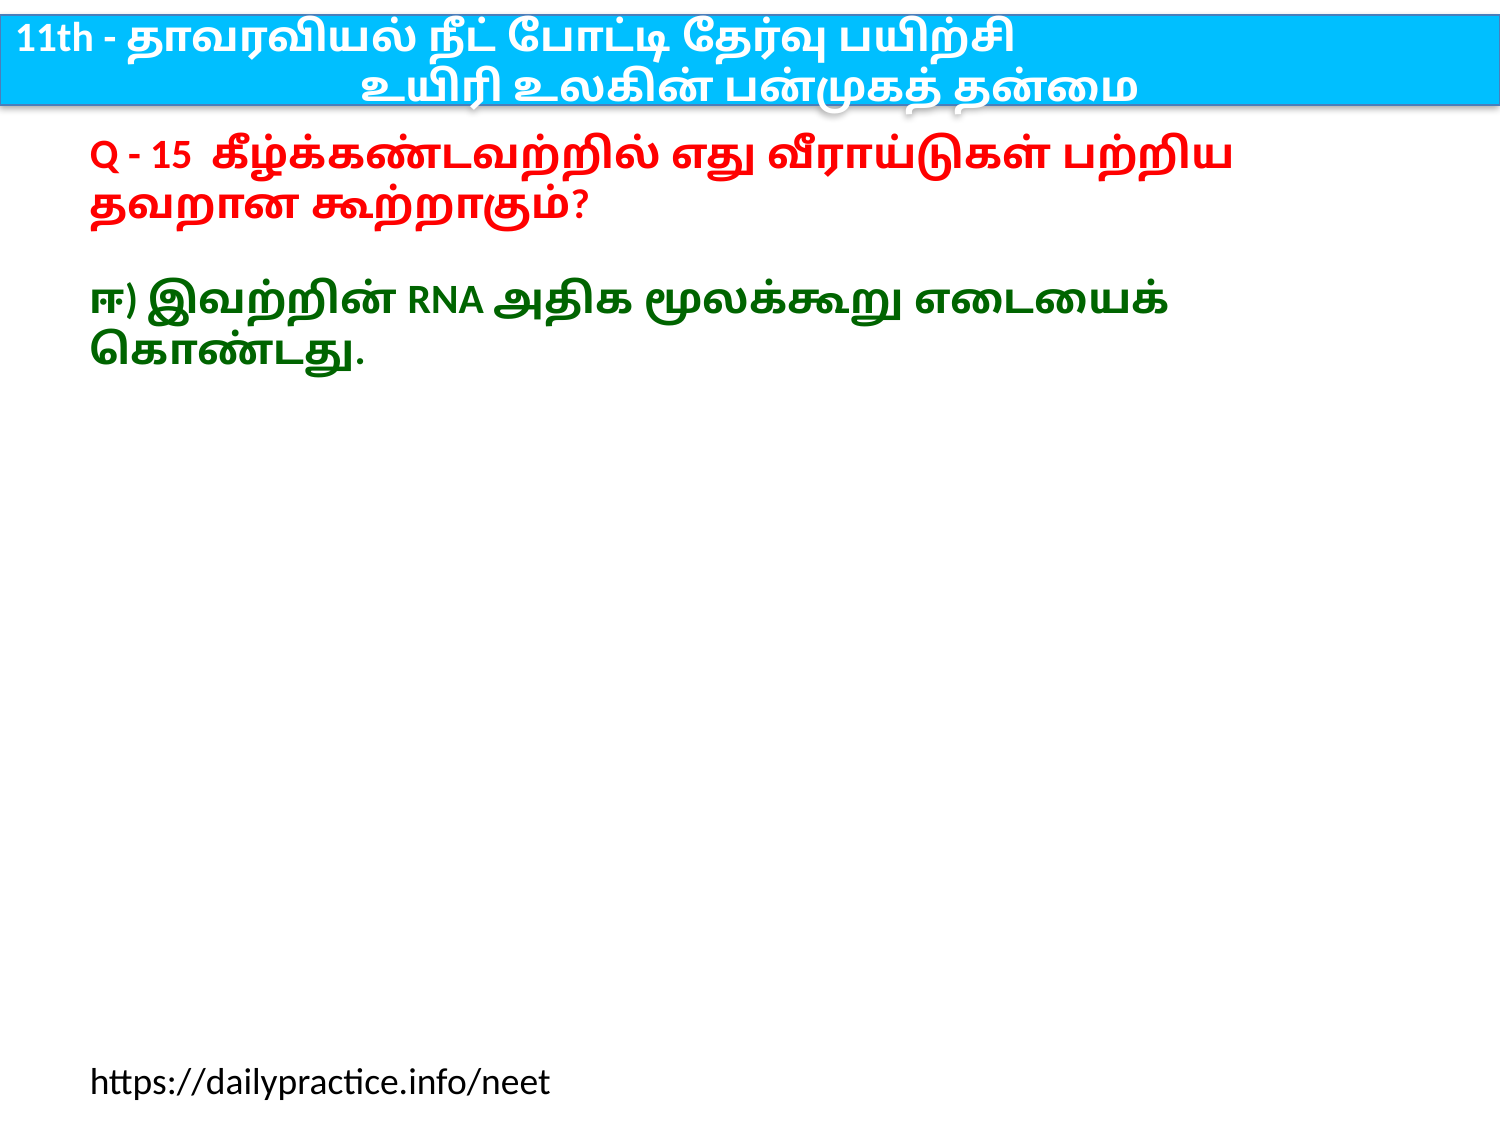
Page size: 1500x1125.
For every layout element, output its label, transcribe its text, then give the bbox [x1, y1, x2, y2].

text_box https://dailypractice.info/neet [74, 1049, 675, 1110]
text_box 11th - தாவரவியல் நீட் போட்டி தேர்வு பயிற்சி உயிரி உலகின் பன்முகத் தன்மை [0, 14, 1500, 106]
text_box Q - 15 கீழ்க்கண்டவற்றில் எது வீராய்டுகள் பற்றிய தவறான கூற்றாகும்? ஈ) இவற்றின் RNA அதிக மூலக்கூறு எடையைக் கொண்டது. [74, 74, 1275, 380]
